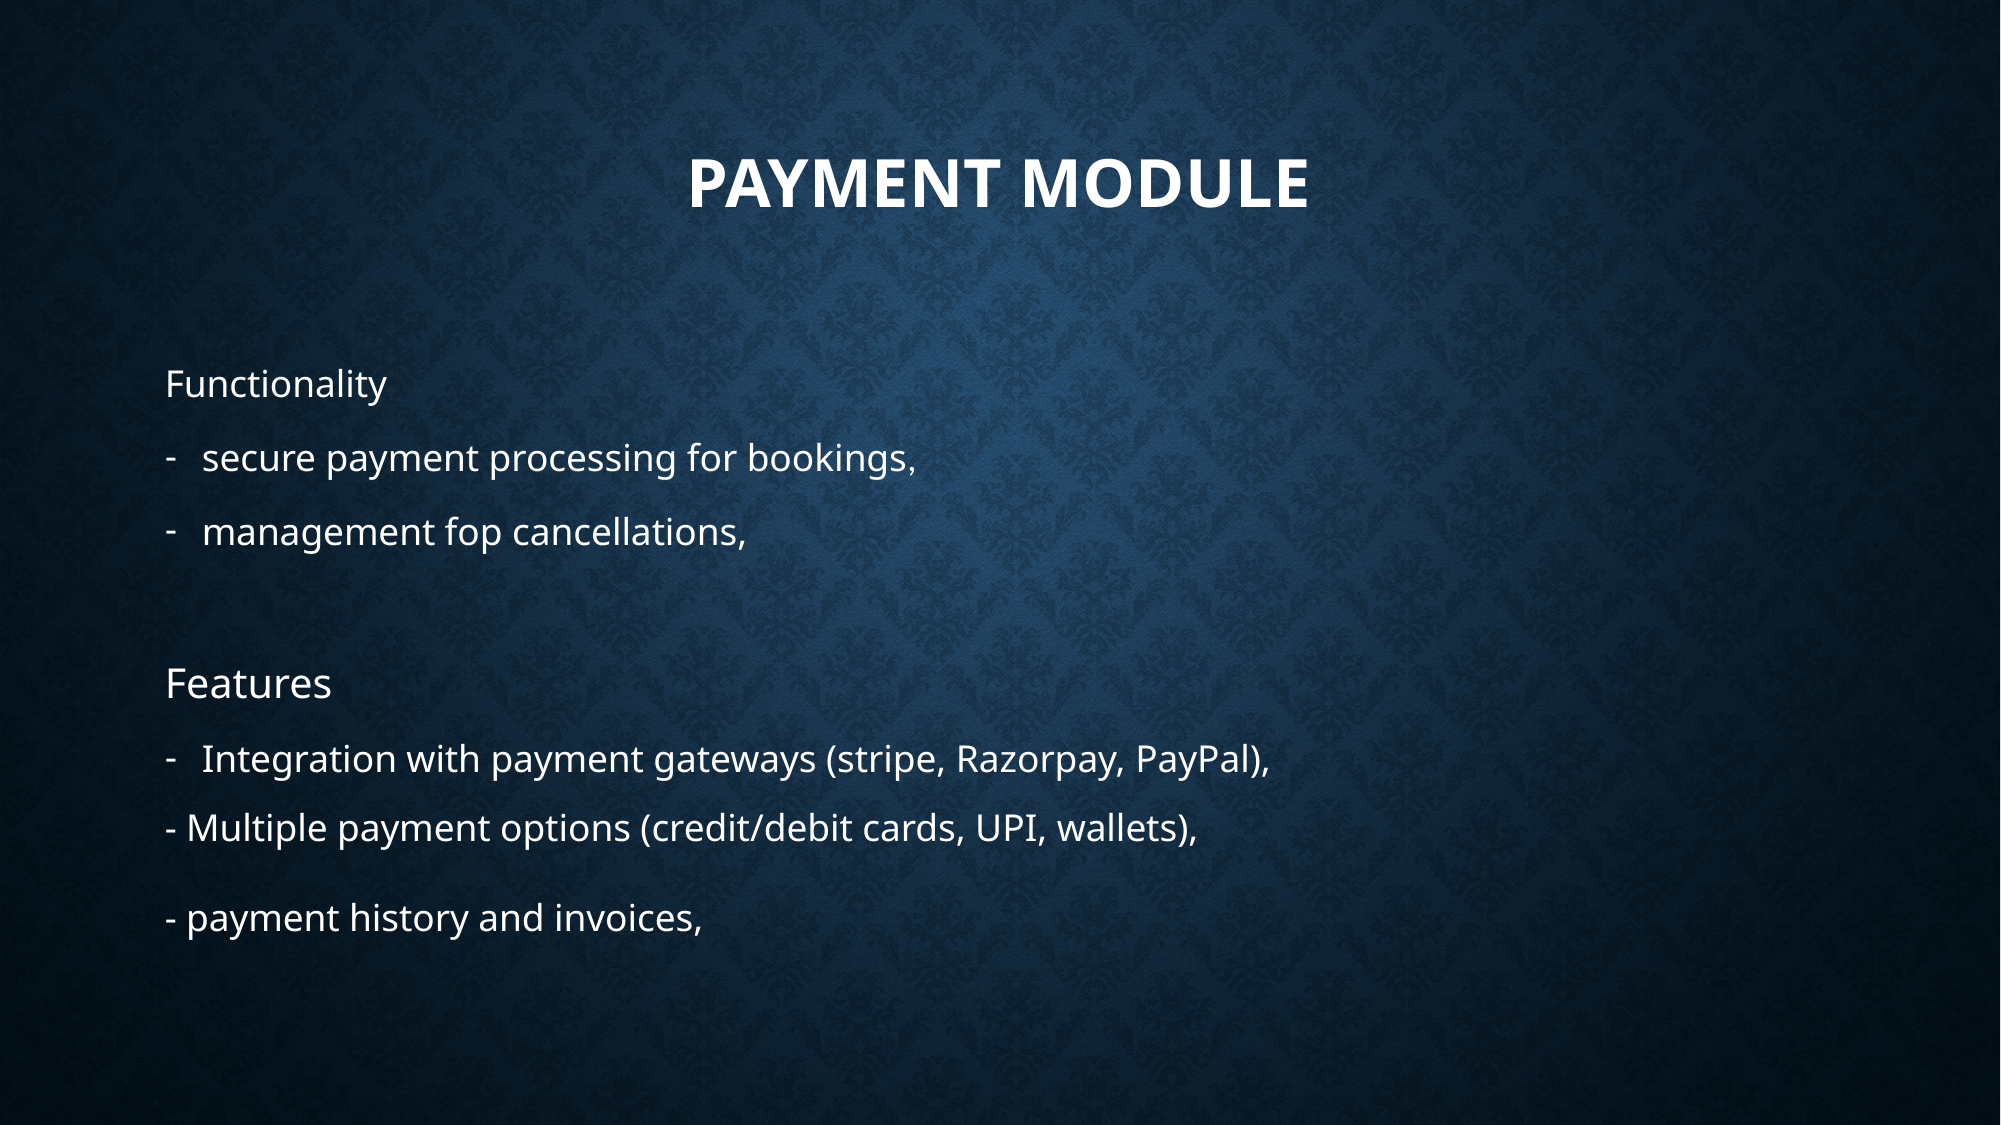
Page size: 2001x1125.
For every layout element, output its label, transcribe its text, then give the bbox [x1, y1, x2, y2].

title Payment Module [149, 99, 1849, 318]
list Functionality secure payment processing for bookings, management fop cancellations, Features Integration with payment gateways (stripe, Razorpay, PayPal), - Multiple payment options (credit/debit cards, UPI, wallets), - payment history and invoices, [149, 343, 1849, 950]
